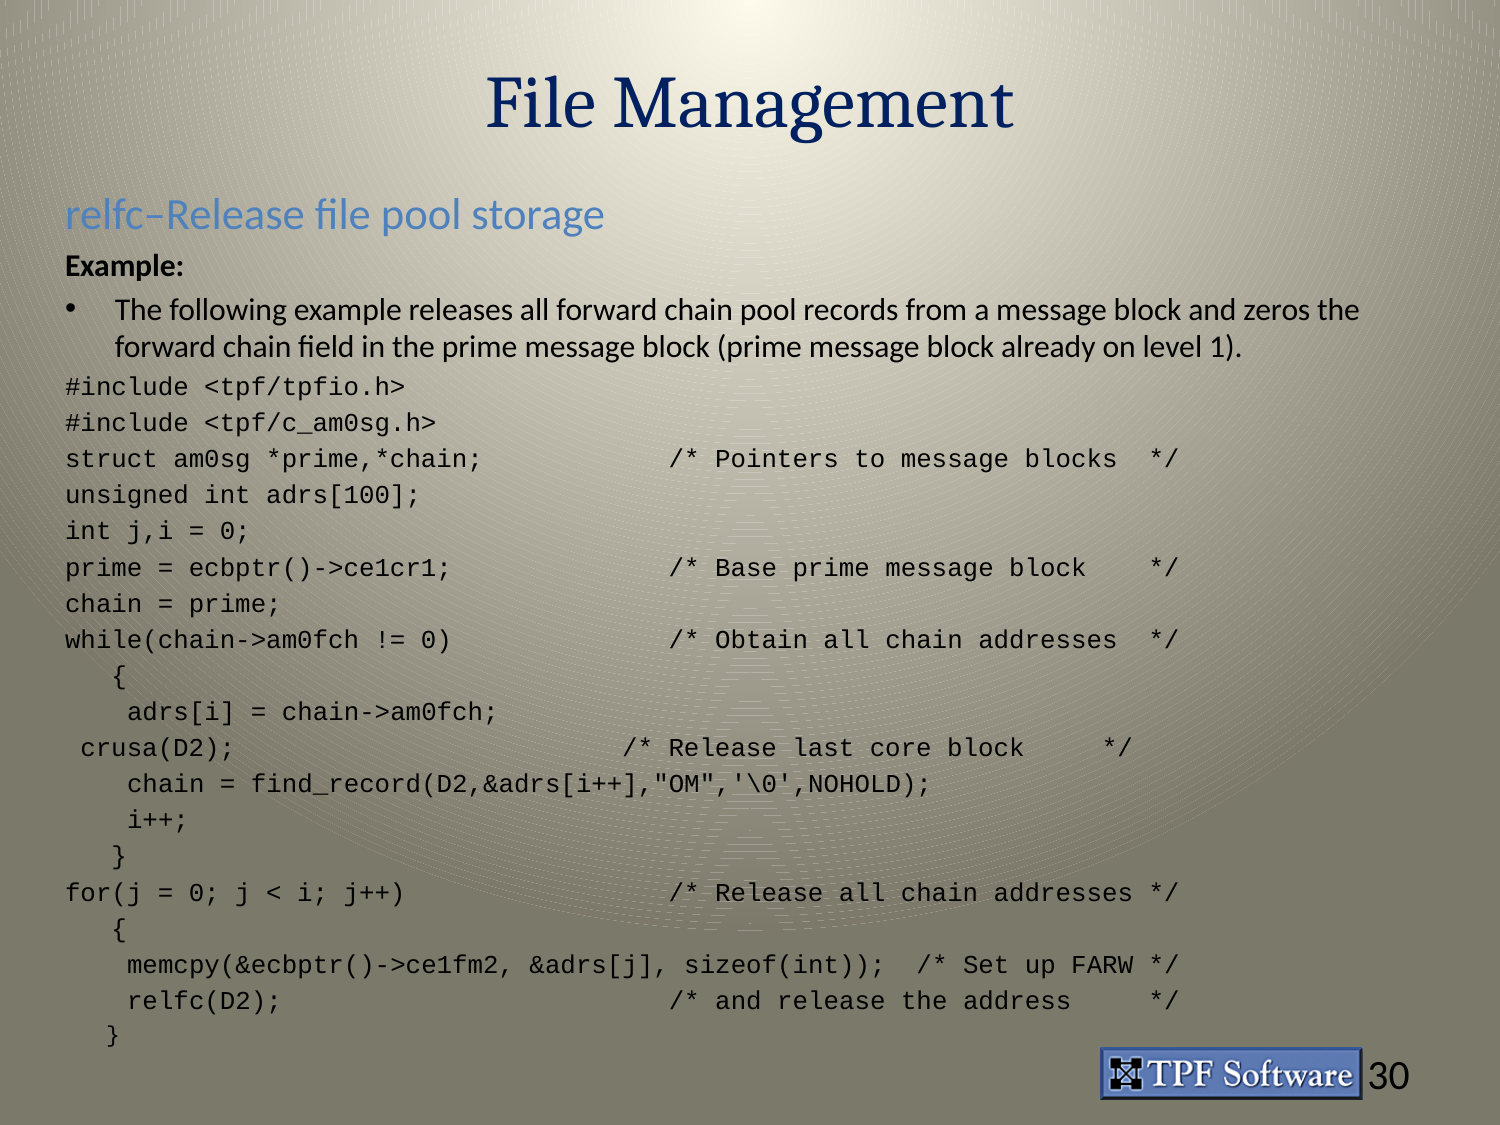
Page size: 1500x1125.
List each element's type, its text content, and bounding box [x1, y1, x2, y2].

title File Management [75, 45, 1425, 150]
picture [1099, 1047, 1363, 1101]
slide_number 30 [1074, 1042, 1425, 1103]
list relfc–Release file pool storage Example: The following example releases all forward chain pool records from a message block and zeros the forward chain field in the prime message block (prime message block already on level 1). #include <tpf/tpfio.h> #include <tpf/c_am0sg.h> struct am0sg *prime,*chain; /* Pointers to message blocks */ unsigned int adrs[100]; int j,i = 0; prime = ecbptr()->ce1cr1; /* Base prime message block */ chain = prime; while(chain->am0fch != 0) /* Obtain all chain addresses */ { adrs[i] = chain->am0fch; crusa(D2); /* Release last core block */ chain = find_record(D2,&adrs[i++],"OM",'\0',NOHOLD); i++; } for(j = 0; j < i; j++) /* Release all chain addresses */ { memcpy(&ecbptr()->ce1fm2, &adrs[j], sizeof(int)); /* Set up FARW */ relfc(D2); /* and release the address */ } [50, 177, 1475, 1063]
